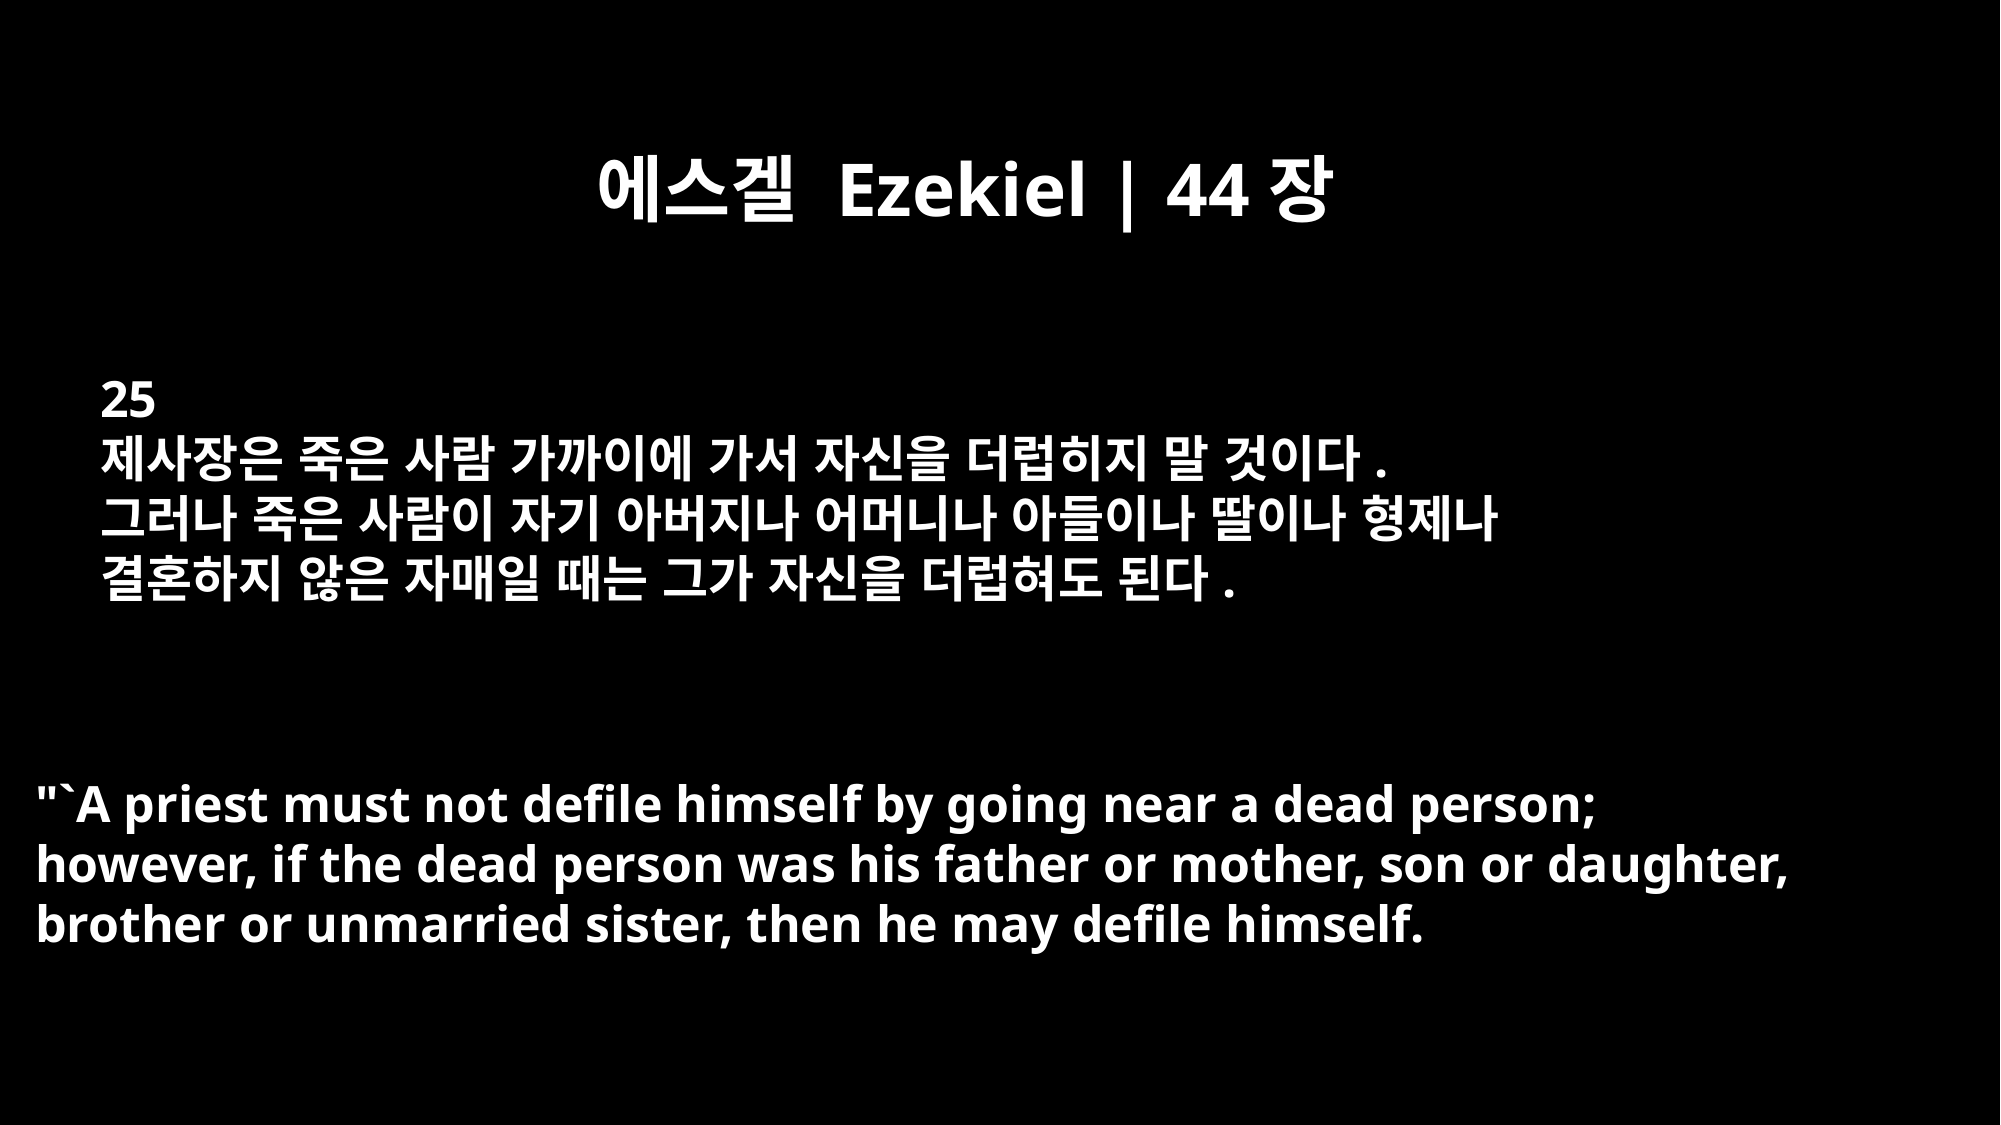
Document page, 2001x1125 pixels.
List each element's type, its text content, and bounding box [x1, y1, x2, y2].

text_box "`A priest must not defile himself by going near a dead person; however, if the dead person was his father or mother, son or daughter, brother or unmarried sister, then he may defile himself. [20, 764, 1819, 960]
text_box 25 제사장은 죽은 사람 가까이에 가서 자신을 더럽히지 말 것이다. 그러나 죽은 사람이 자기 아버지나 어머니나 아들이나 딸이나 형제나 결혼하지 않은 자매일 때는 그가 자신을 더럽혀도 된다. [85, 359, 1530, 615]
text_box 에스겔 Ezekiel | 44장 [581, 136, 1351, 239]
